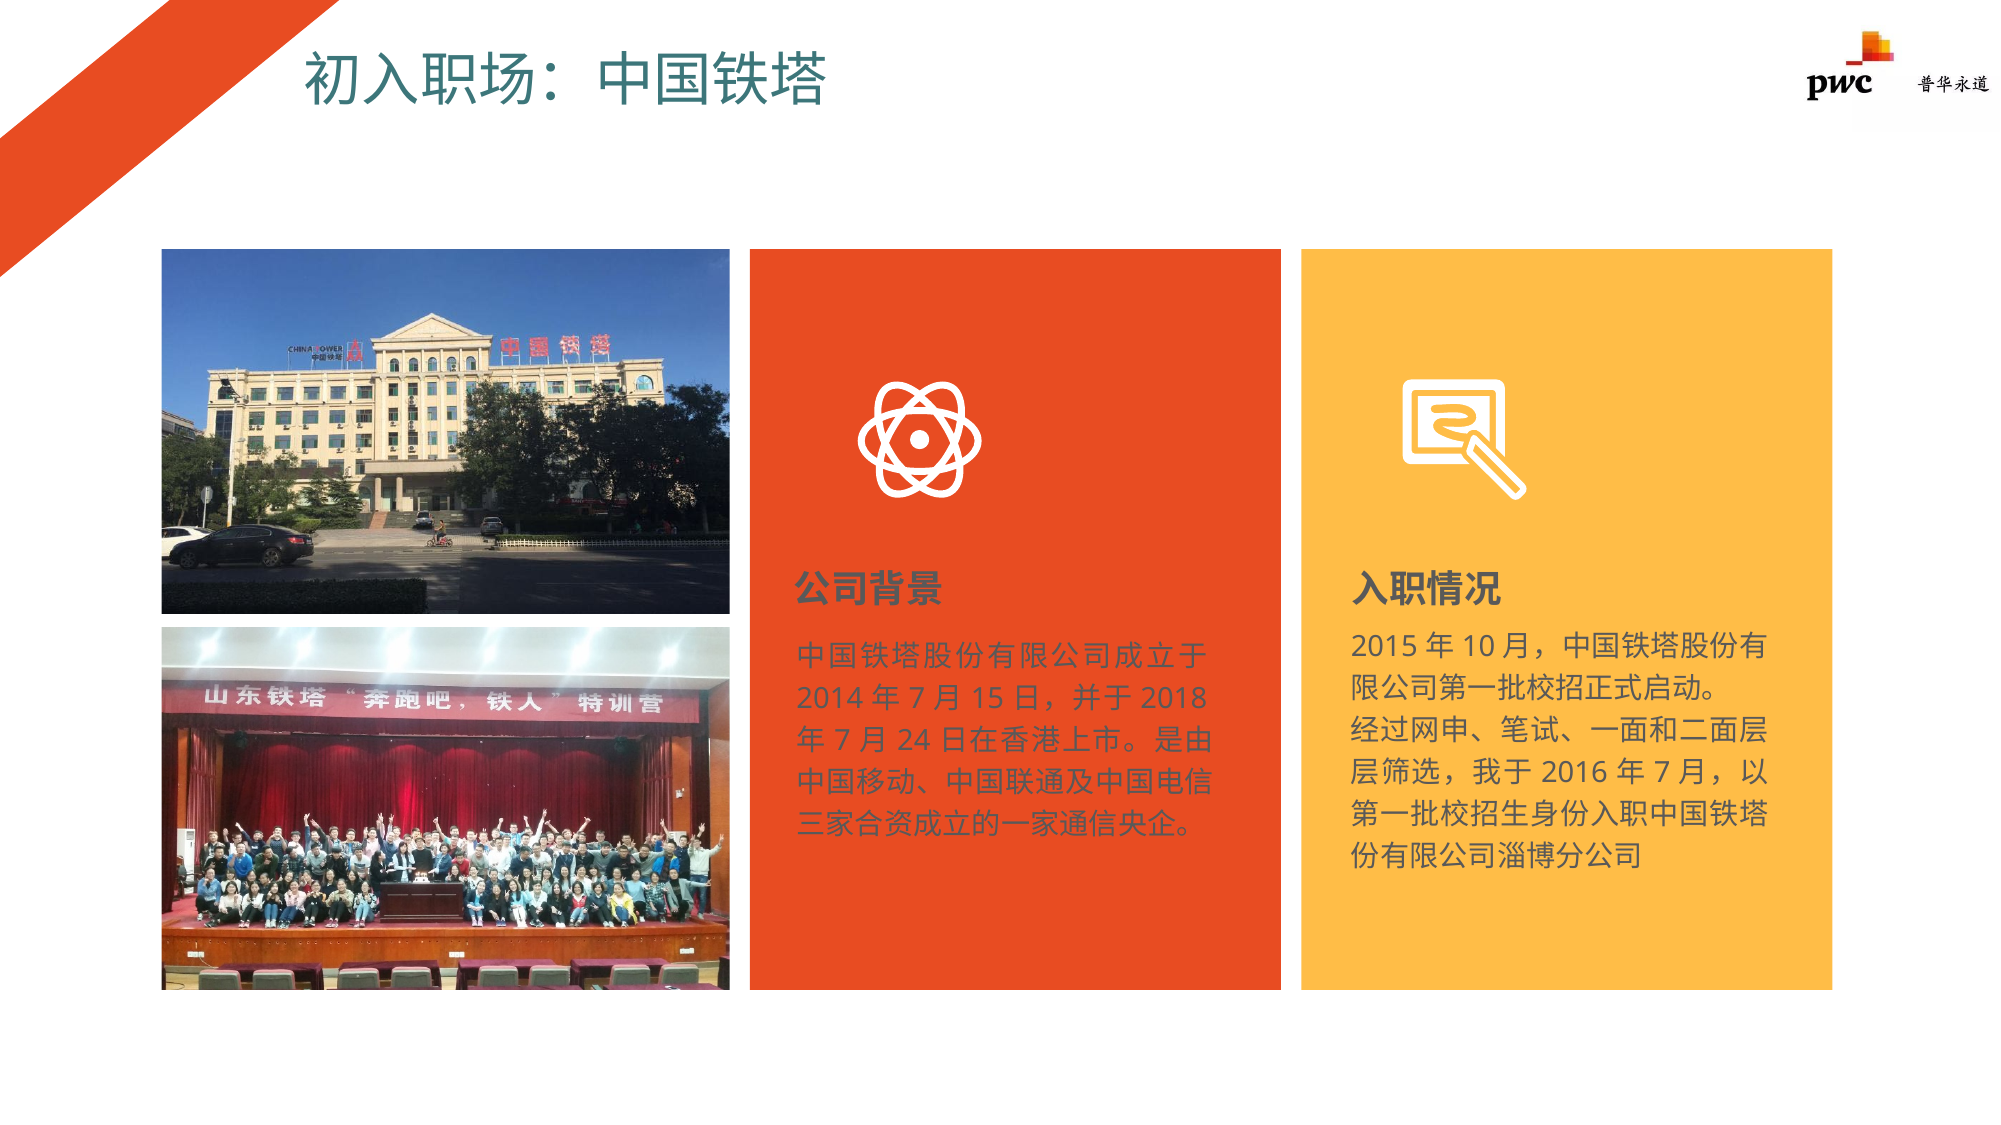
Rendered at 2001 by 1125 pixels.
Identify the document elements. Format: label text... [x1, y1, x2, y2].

text_box 中国铁塔股份有限公司成立于2014年7月15日，并于2018年7月24日在香港上市。是由中国移动、中国联通及中国电信三家合资成立的一家通信央企。 [781, 623, 1230, 848]
text_box [1401, 378, 1506, 466]
picture [161, 627, 730, 990]
text_box [1465, 433, 1528, 501]
text_box 入职情况 [1337, 548, 1674, 617]
text_box [749, 248, 1282, 991]
text_box 2015年10月，中国铁塔股份有限公司第一批校招正式启动。 经过网申、笔试、一面和二面层层筛选，我于2016年7月，以第一批校招生身份入职中国铁塔份有限公司淄博分公司 [1336, 613, 1784, 880]
text_box 公司背景 [779, 548, 1116, 617]
text_box [856, 380, 983, 499]
picture [1795, 0, 2000, 132]
picture [161, 249, 730, 614]
text_box 初入职场：中国铁塔 [289, 34, 1098, 120]
text_box [1300, 248, 1834, 991]
